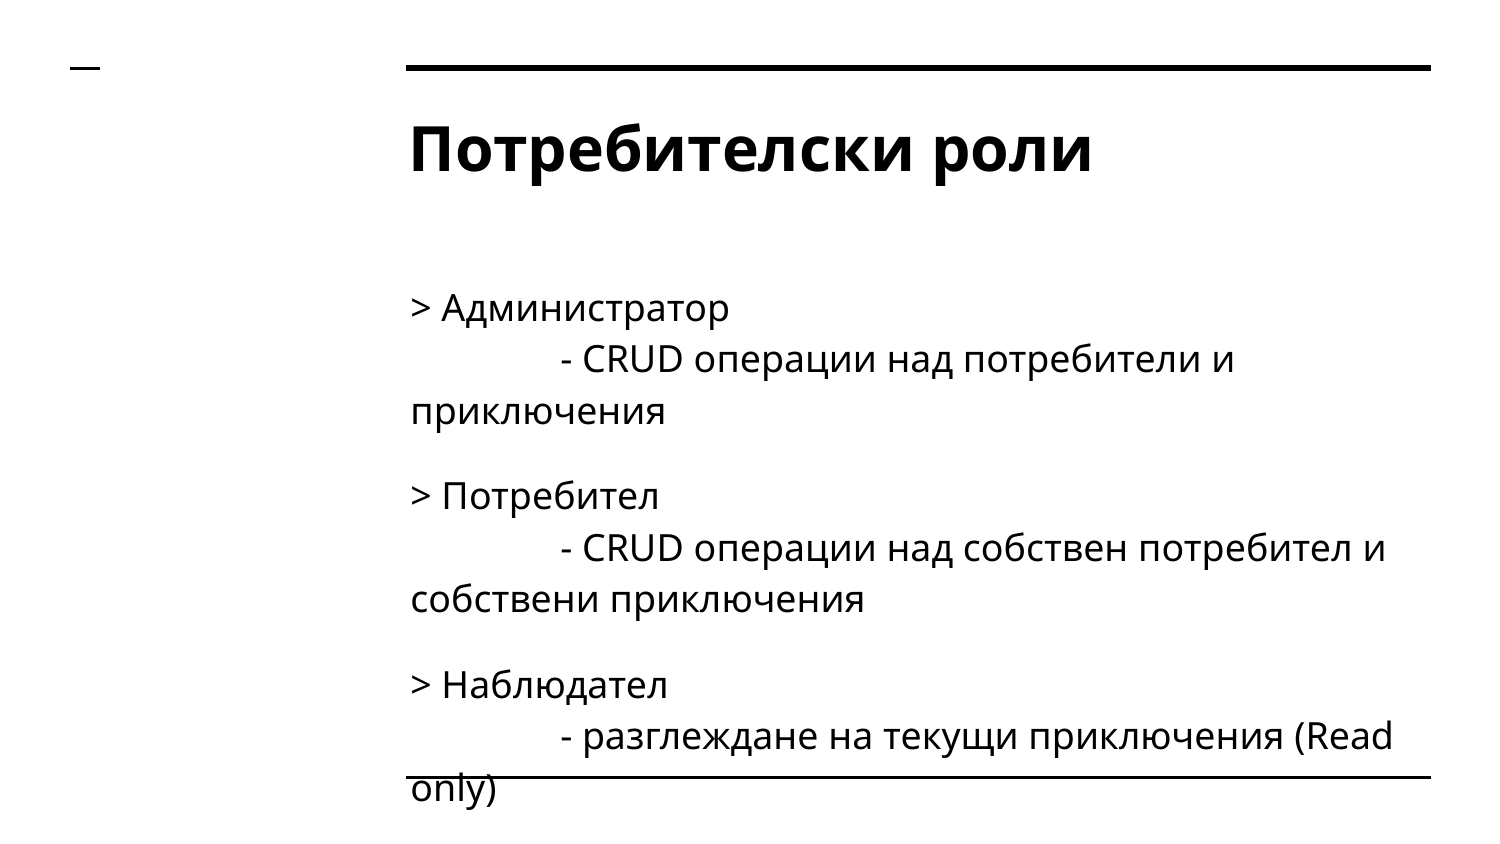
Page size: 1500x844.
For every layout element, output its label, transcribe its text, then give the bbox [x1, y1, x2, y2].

list > Администратор - CRUD операции над потребители и приключения > Потребител - CRUD операции над собствен потребител и собствени приключения > Наблюдател - разглеждане на текущи приключения (Read only) [395, 261, 1433, 755]
title Потребителски роли [393, 94, 1431, 199]
